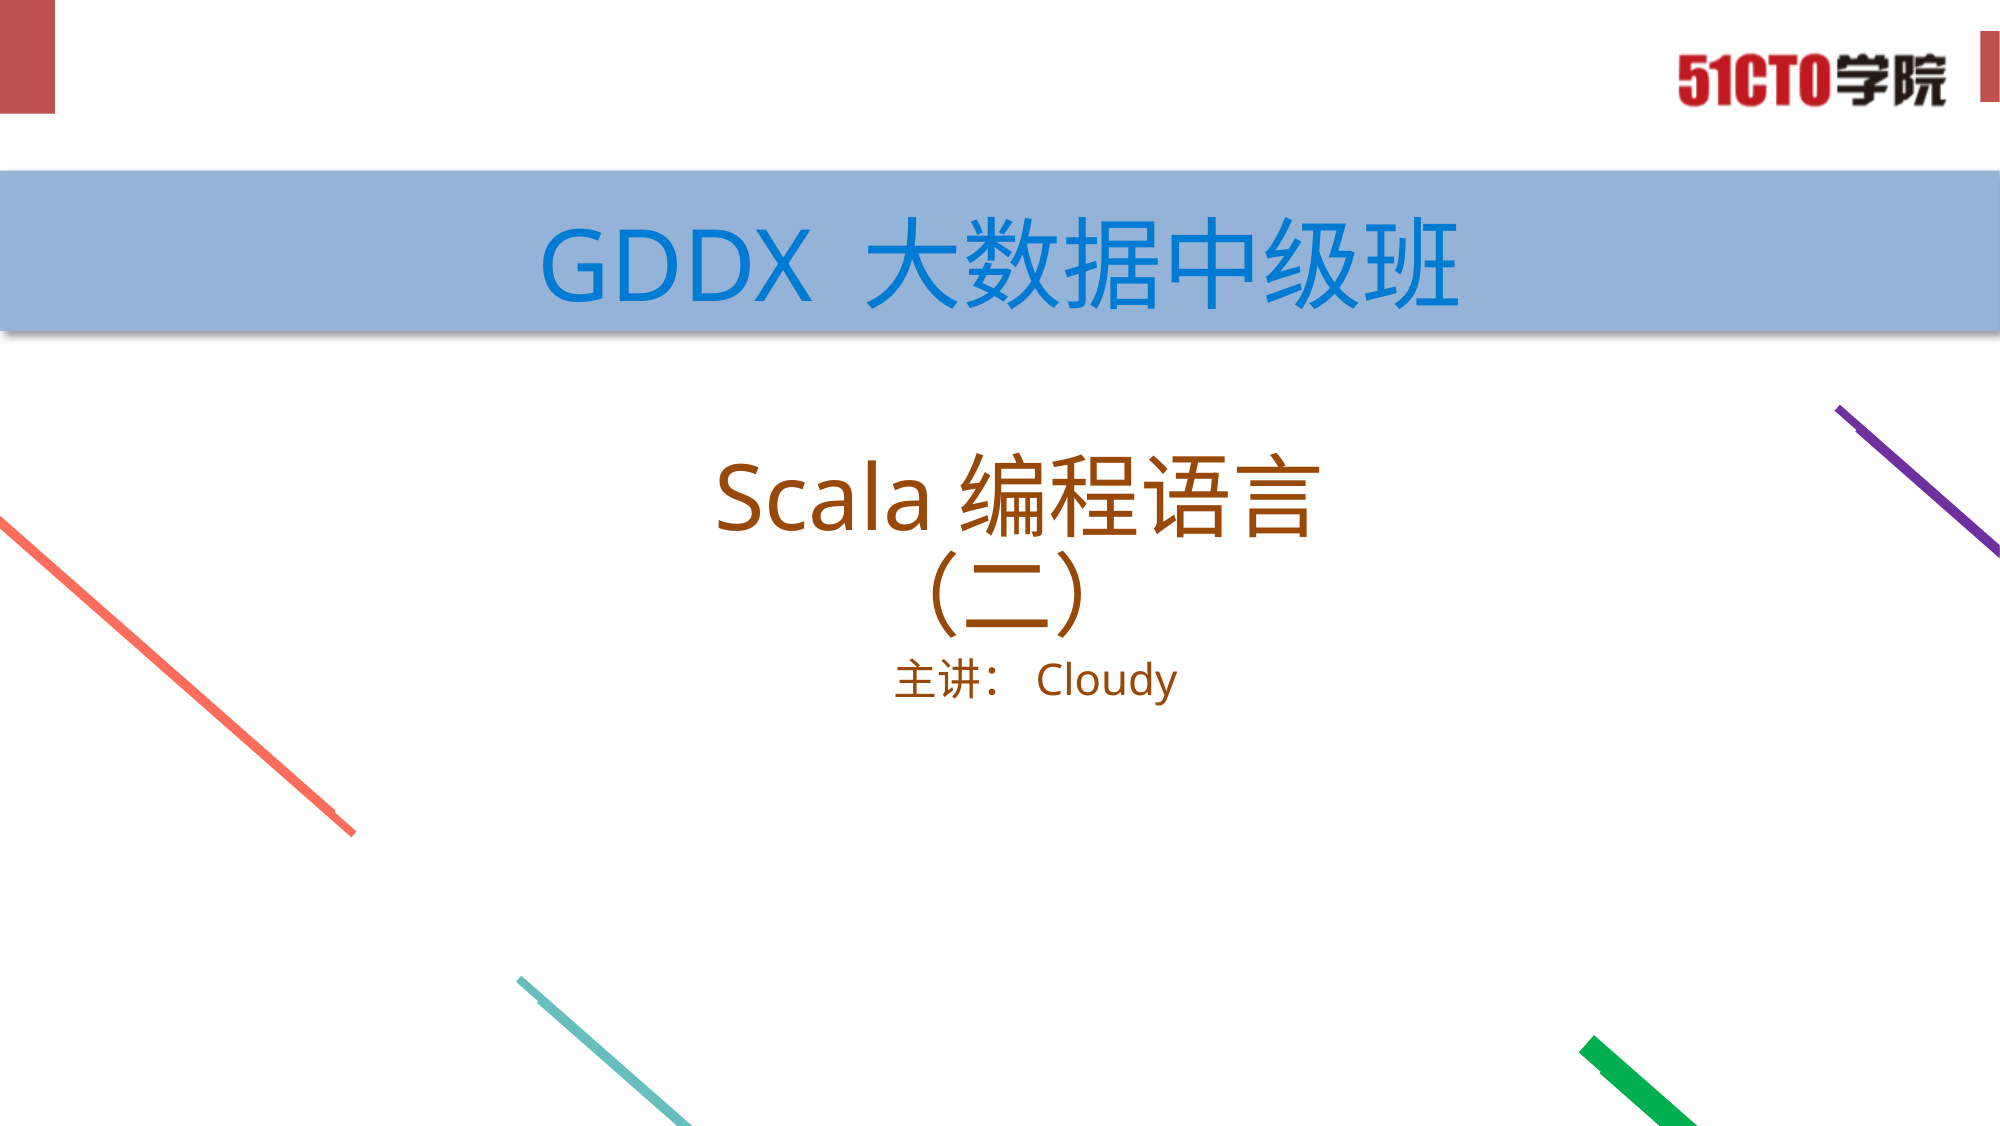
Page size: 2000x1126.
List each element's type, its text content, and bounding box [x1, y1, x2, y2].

subtitle Scala编程语言（二） [581, 443, 1434, 716]
picture [1673, 46, 1952, 114]
text_box [1577, 1033, 1699, 1126]
text_box [1853, 424, 2000, 560]
text_box [1833, 403, 2000, 545]
text_box [514, 974, 694, 1126]
text_box [1598, 1054, 1697, 1126]
text_box 主讲：Cloudy [879, 644, 1192, 712]
text_box [0, 516, 358, 839]
text_box GDDX 大数据中级班 [0, 170, 2000, 331]
text_box [535, 995, 691, 1126]
